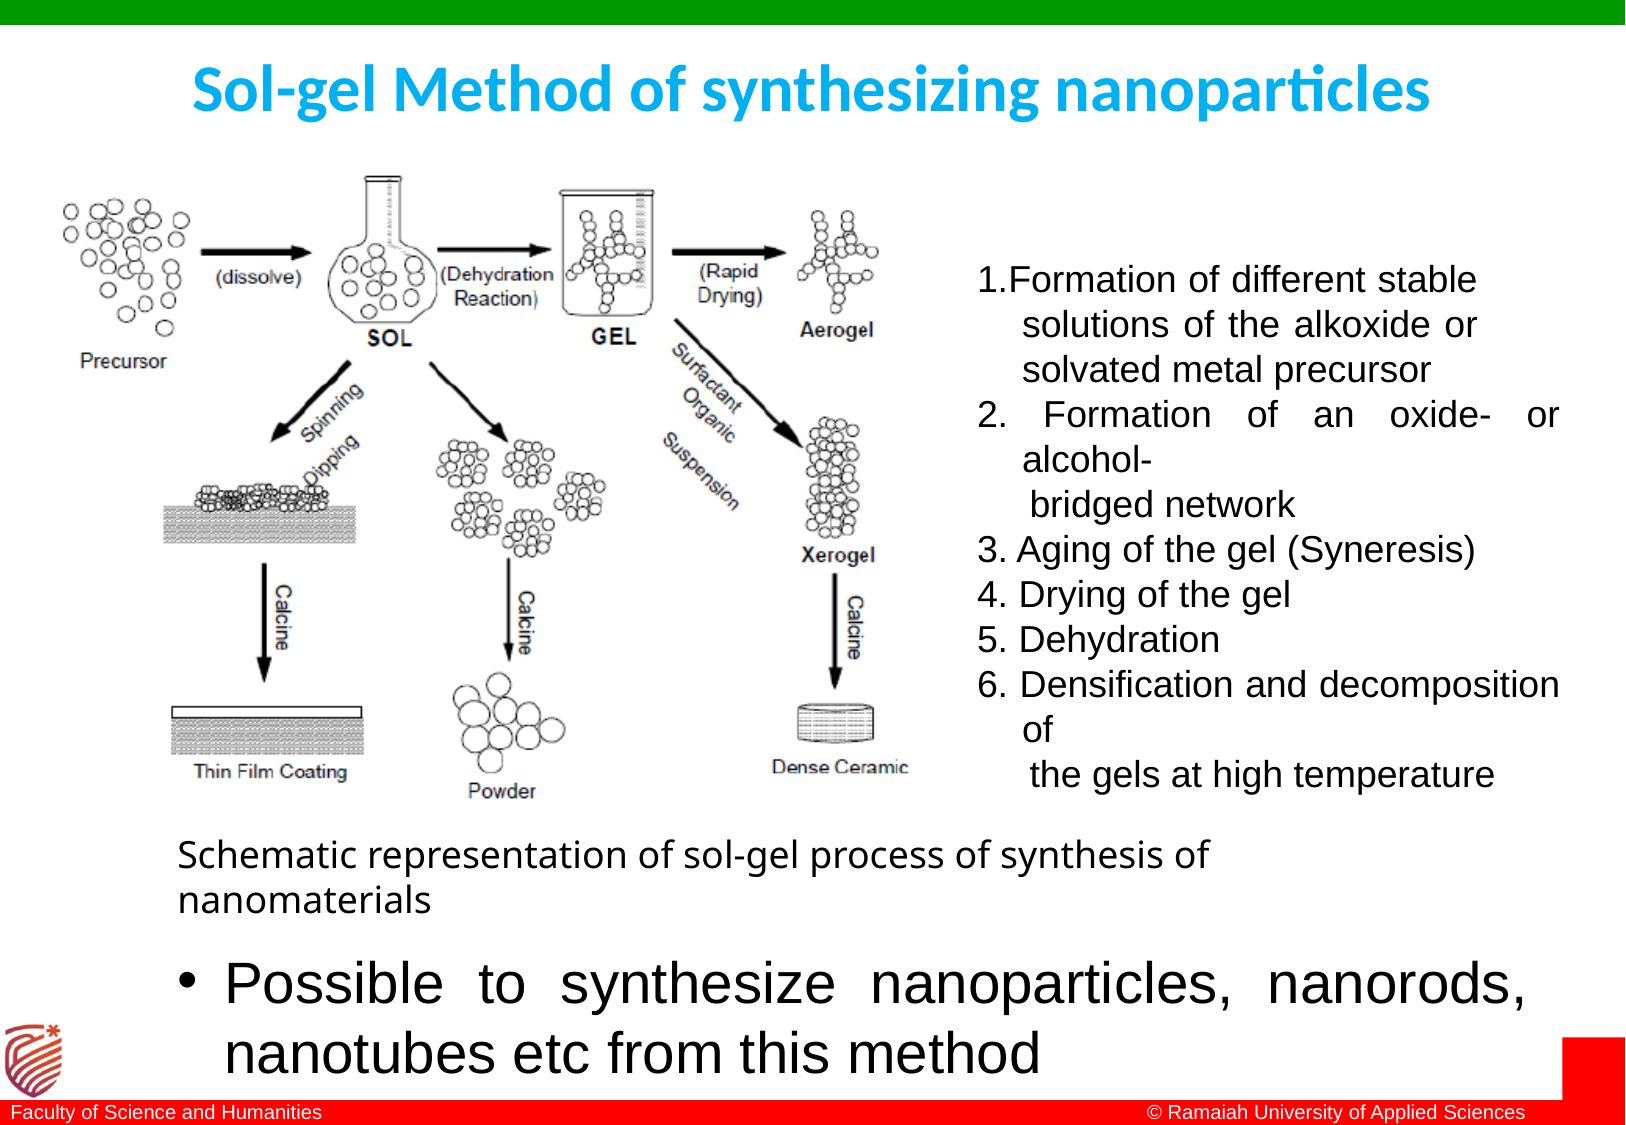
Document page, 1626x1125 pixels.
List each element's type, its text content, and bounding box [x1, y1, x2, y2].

text_box Schematic representation of sol-gel process of synthesis of nanomaterials [162, 823, 1463, 929]
picture [0, 1013, 69, 1100]
title Sol-gel Method of synthesizing nanoparticles [81, 37, 1544, 93]
text_box Possible to synthesize nanoparticles, nanorods, nanotubes etc from this method [162, 937, 1544, 1093]
text_box 1.Formation of different stable solutions of the alkoxide or solvated metal precursor 2. Formation of an oxide- or alcohol- bridged network 3. Aging of the gel (Syneresis) 4. Drying of the gel 5. Dehydration 6. Densification and decomposition of the gels at high temperature [1020, 247, 1575, 803]
picture [1, 162, 1015, 809]
